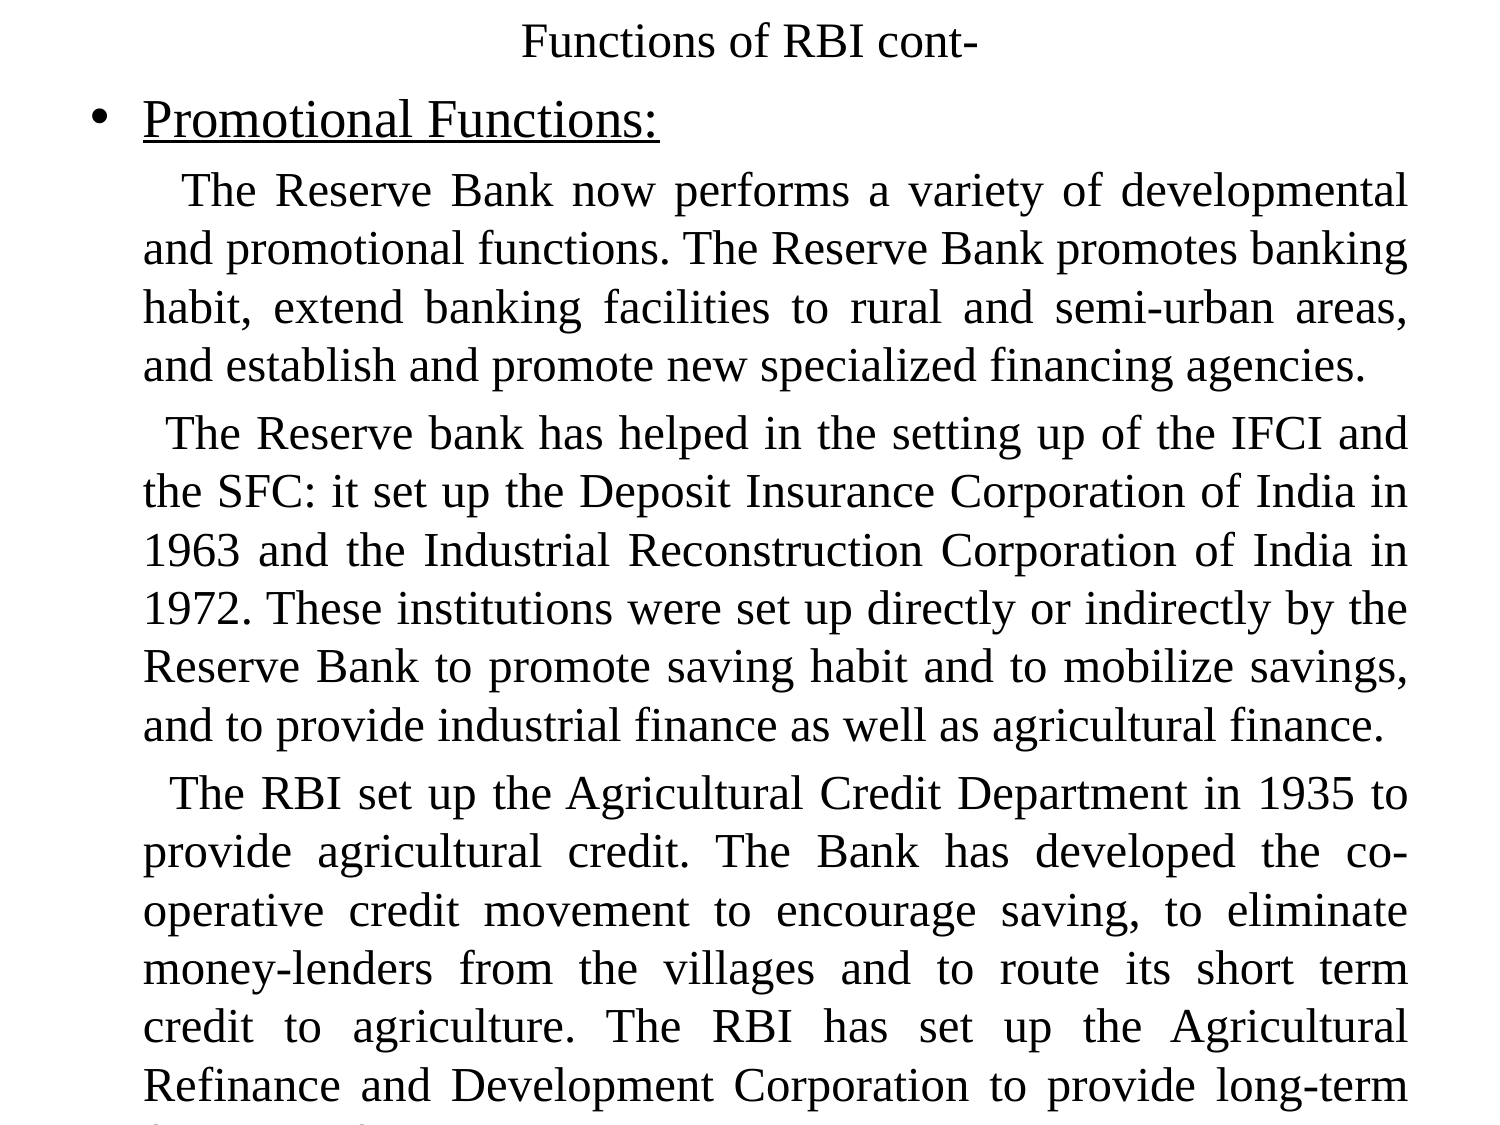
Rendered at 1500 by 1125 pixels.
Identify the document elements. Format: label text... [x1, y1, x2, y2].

title Functions of RBI cont- [75, 0, 1425, 75]
list Promotional Functions: The Reserve Bank now performs a variety of developmental and promotional functions. The Reserve Bank promotes banking habit, extend banking facilities to rural and semi-urban areas, and establish and promote new specialized financing agencies. The Reserve bank has helped in the setting up of the IFCI and the SFC: it set up the Deposit Insurance Corporation of India in 1963 and the Industrial Reconstruction Corporation of India in 1972. These institutions were set up directly or indirectly by the Reserve Bank to promote saving habit and to mobilize savings, and to provide industrial finance as well as agricultural finance. The RBI set up the Agricultural Credit Department in 1935 to provide agricultural credit. The Bank has developed the co-operative credit movement to encourage saving, to eliminate money-lenders from the villages and to route its short term credit to agriculture. The RBI has set up the Agricultural Refinance and Development Corporation to provide long-term finance to farmers [75, 75, 1425, 1125]
